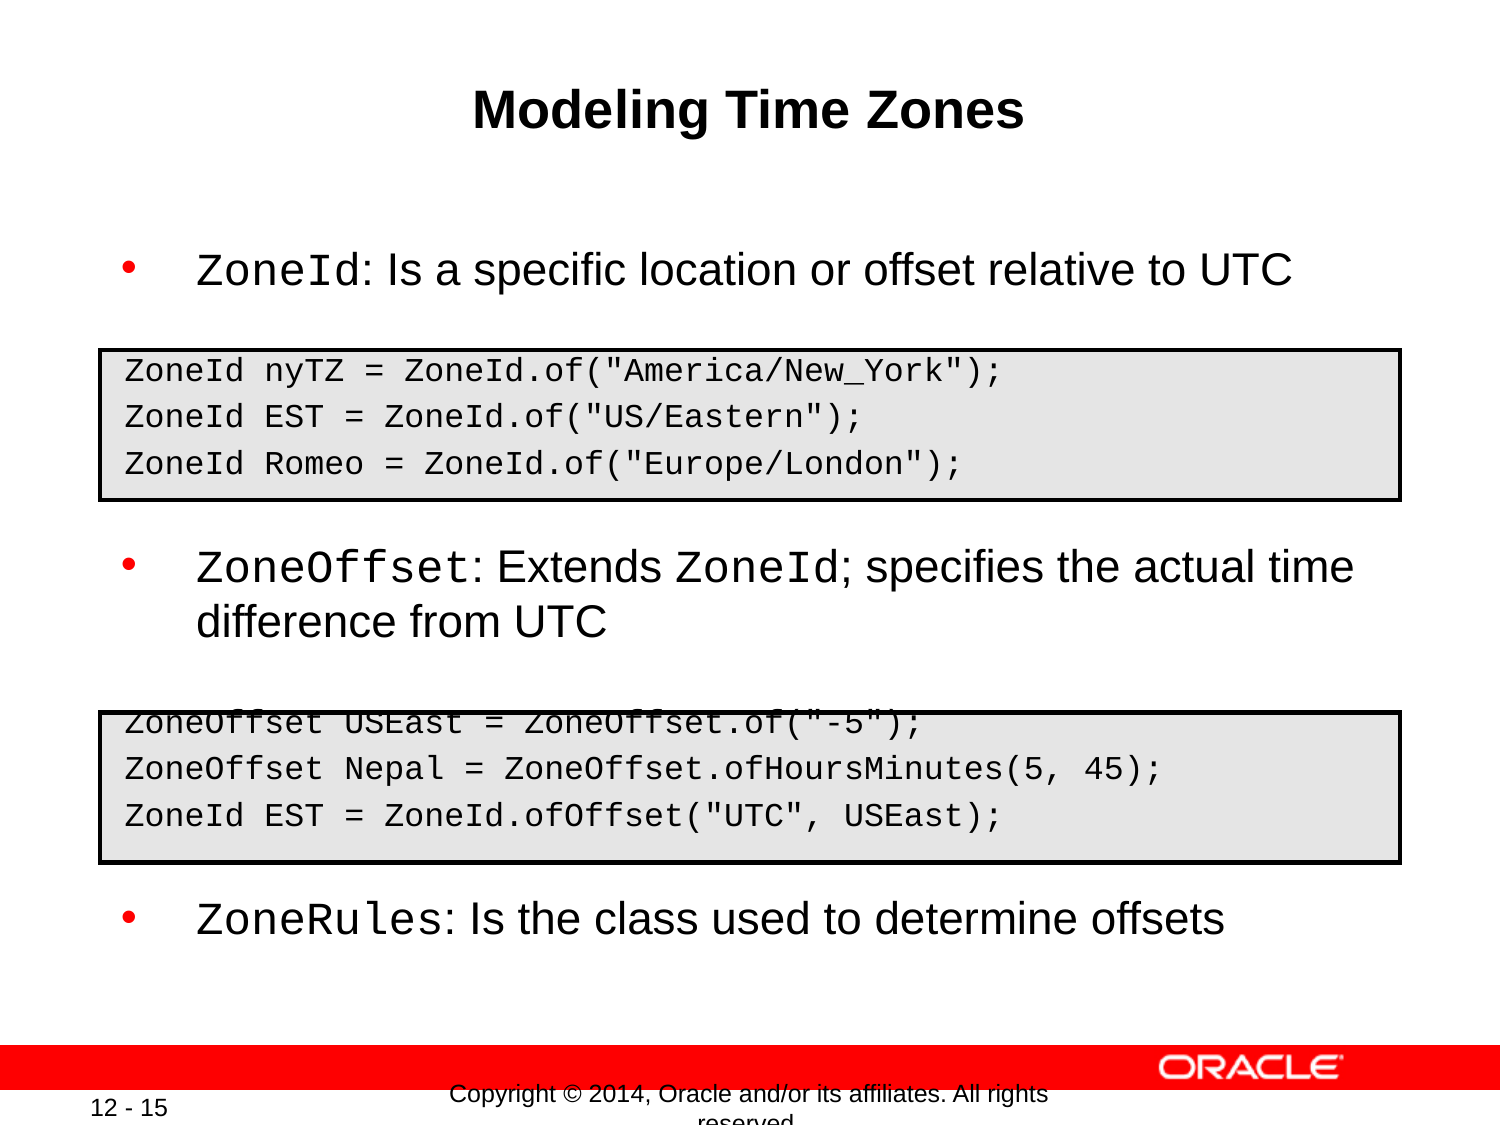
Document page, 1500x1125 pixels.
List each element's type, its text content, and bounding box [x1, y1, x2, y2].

title Modeling Time Zones [99, 72, 1399, 216]
list ZoneId: Is a specific location or offset relative to UTC ZoneId nyTZ = ZoneId.of("America/New_York"); ZoneId EST = ZoneId.of("US/Eastern"); ZoneId Romeo = ZoneId.of("Europe/London"); ZoneOffset: Extends ZoneId; specifies the actual time difference from UTC ZoneOffset USEast = ZoneOffset.of("-5"); ZoneOffset Nepal = ZoneOffset.ofHoursMinutes(5, 45); ZoneId EST = ZoneId.ofOffset("UTC", USEast); ZoneRules: Is the class used to determine offsets [99, 237, 1399, 971]
picture [0, 1045, 1500, 1090]
